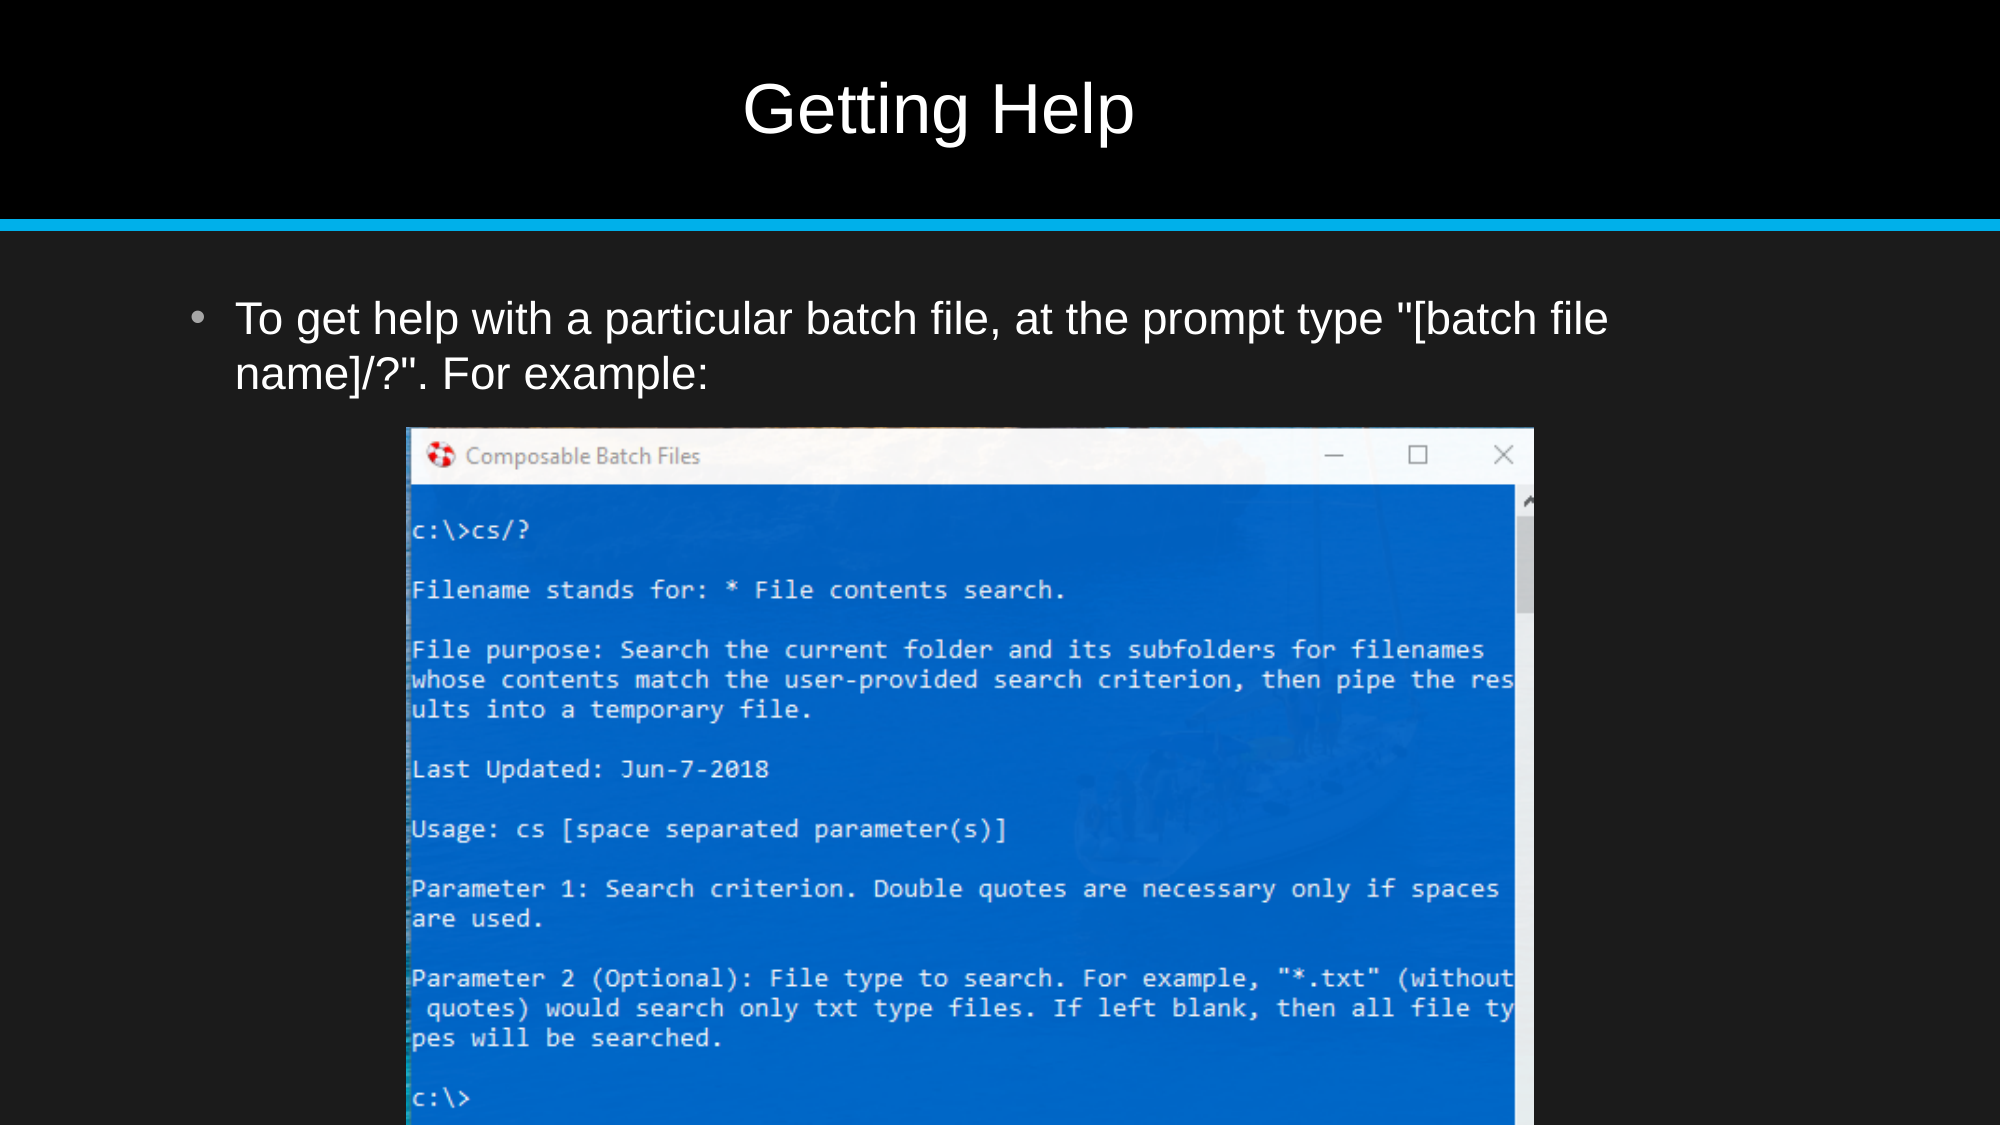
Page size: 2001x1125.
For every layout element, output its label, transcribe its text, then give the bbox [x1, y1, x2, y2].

list To get help with a particular batch file, at the prompt type "[batch file name]/?". For example: [174, 281, 1825, 1013]
title Getting Help [174, 20, 1825, 201]
picture [406, 427, 1534, 1125]
